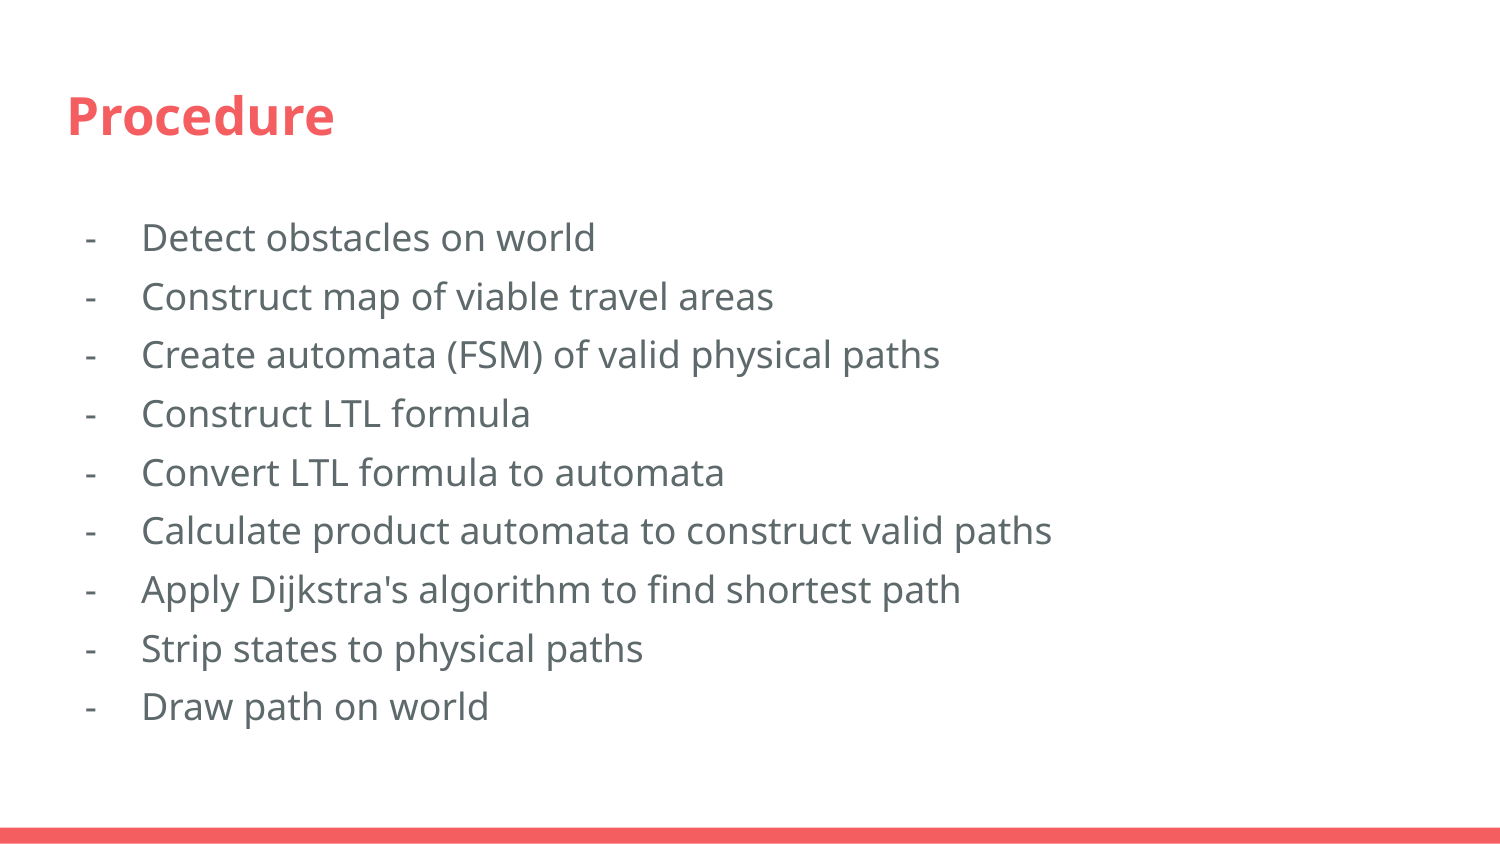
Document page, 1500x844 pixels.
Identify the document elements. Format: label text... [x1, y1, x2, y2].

list Detect obstacles on world Construct map of viable travel areas Create automata (FSM) of valid physical paths Construct LTL formula Convert LTL formula to automata Calculate product automata to construct valid paths Apply Dijkstra's algorithm to find shortest path Strip states to physical paths Draw path on world [51, 189, 1449, 750]
title Procedure [51, 64, 1449, 167]
